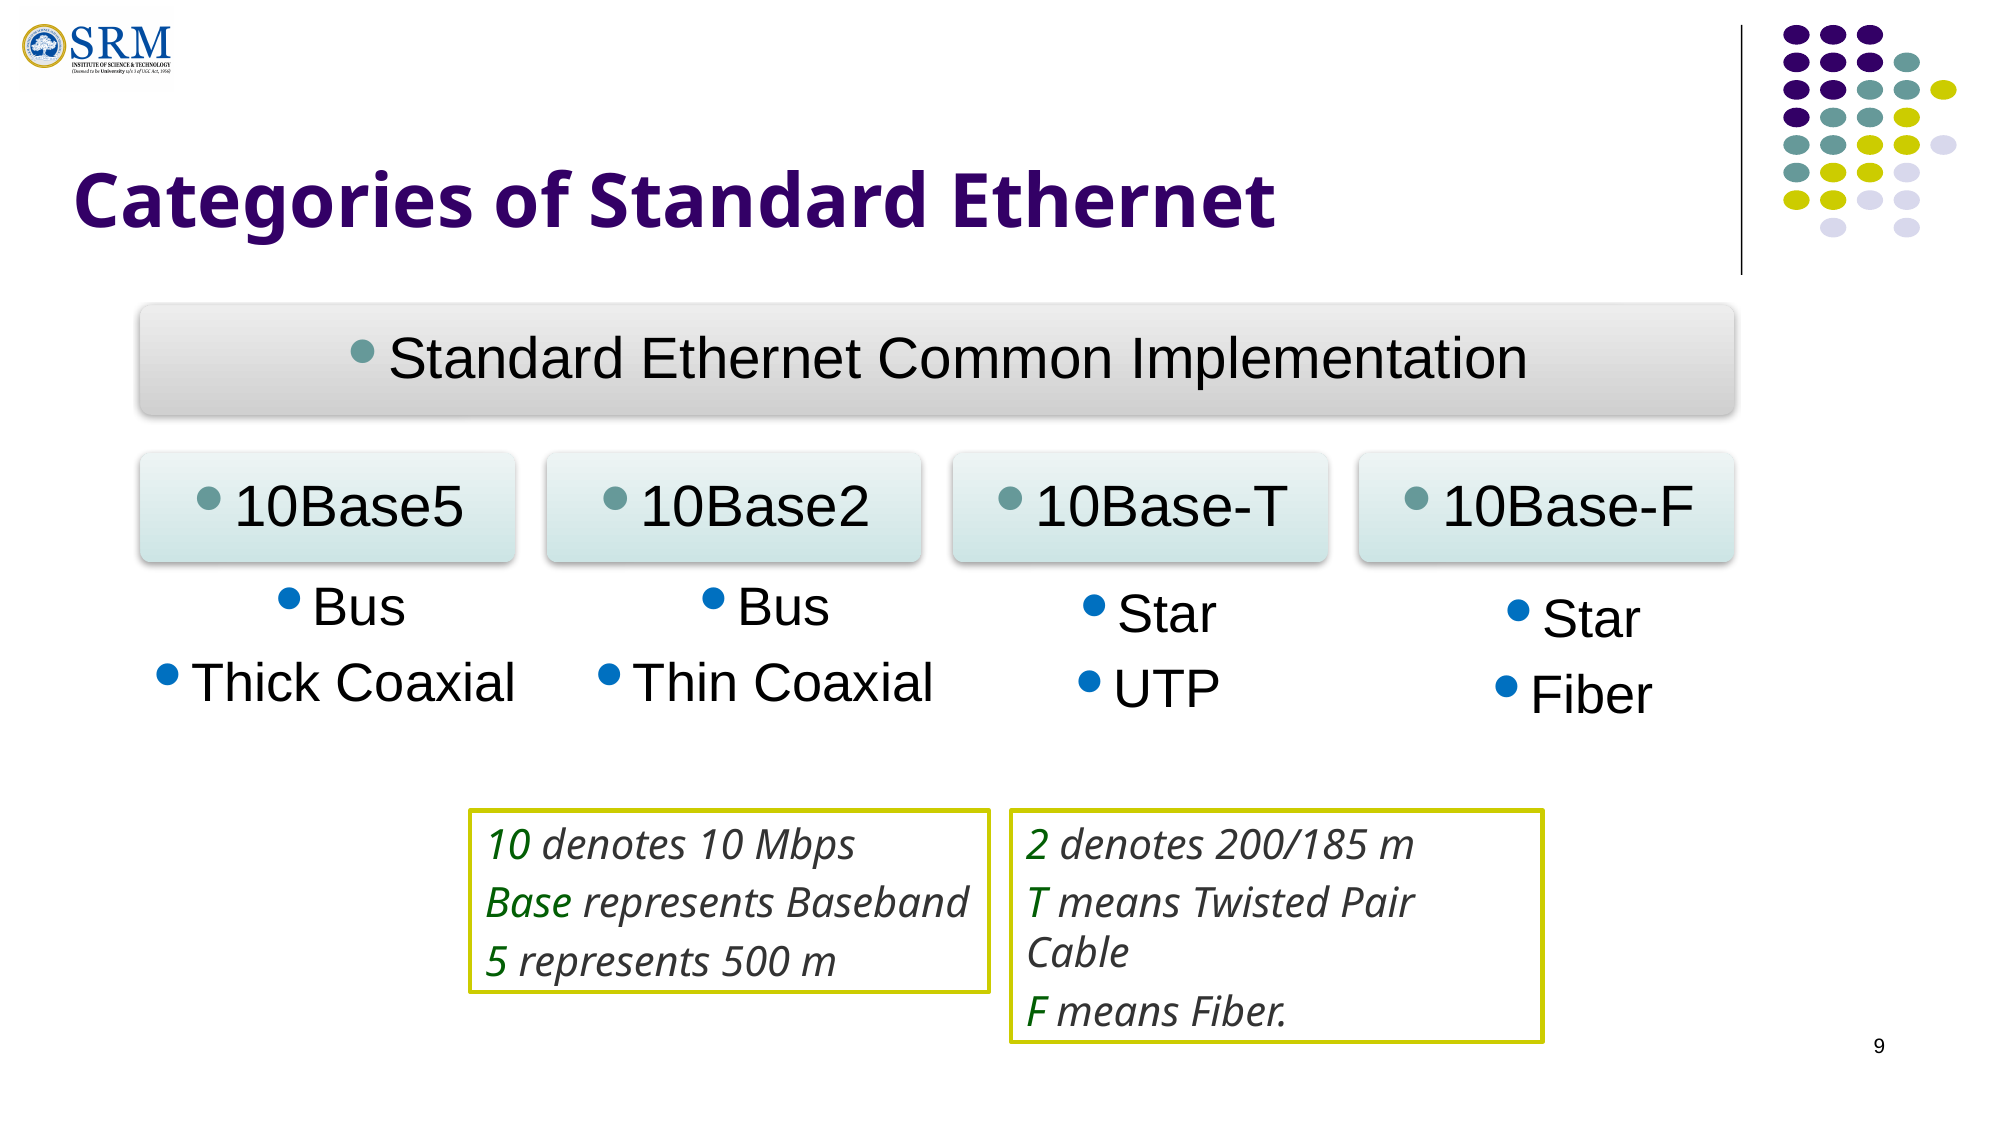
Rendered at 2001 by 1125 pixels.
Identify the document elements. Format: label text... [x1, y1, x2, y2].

text_box Bus Thick Coaxial [138, 571, 543, 720]
title Categories of Standard Ethernet [50, 37, 1734, 250]
text_box Bus Thin Coaxial [562, 574, 946, 720]
text_box Star Fiber [1370, 576, 1776, 732]
text_box 10 denotes 10 Mbps Base represents Baseband 5 represents 500 m [468, 808, 991, 994]
text_box 2 denotes 200/185 m T means Twisted Pair Cable F means Fiber. [1009, 808, 1545, 1044]
picture [19, 5, 174, 92]
slide_number 9 [1433, 1025, 1900, 1100]
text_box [139, 305, 1735, 563]
text_box Star UTP [946, 574, 1351, 727]
